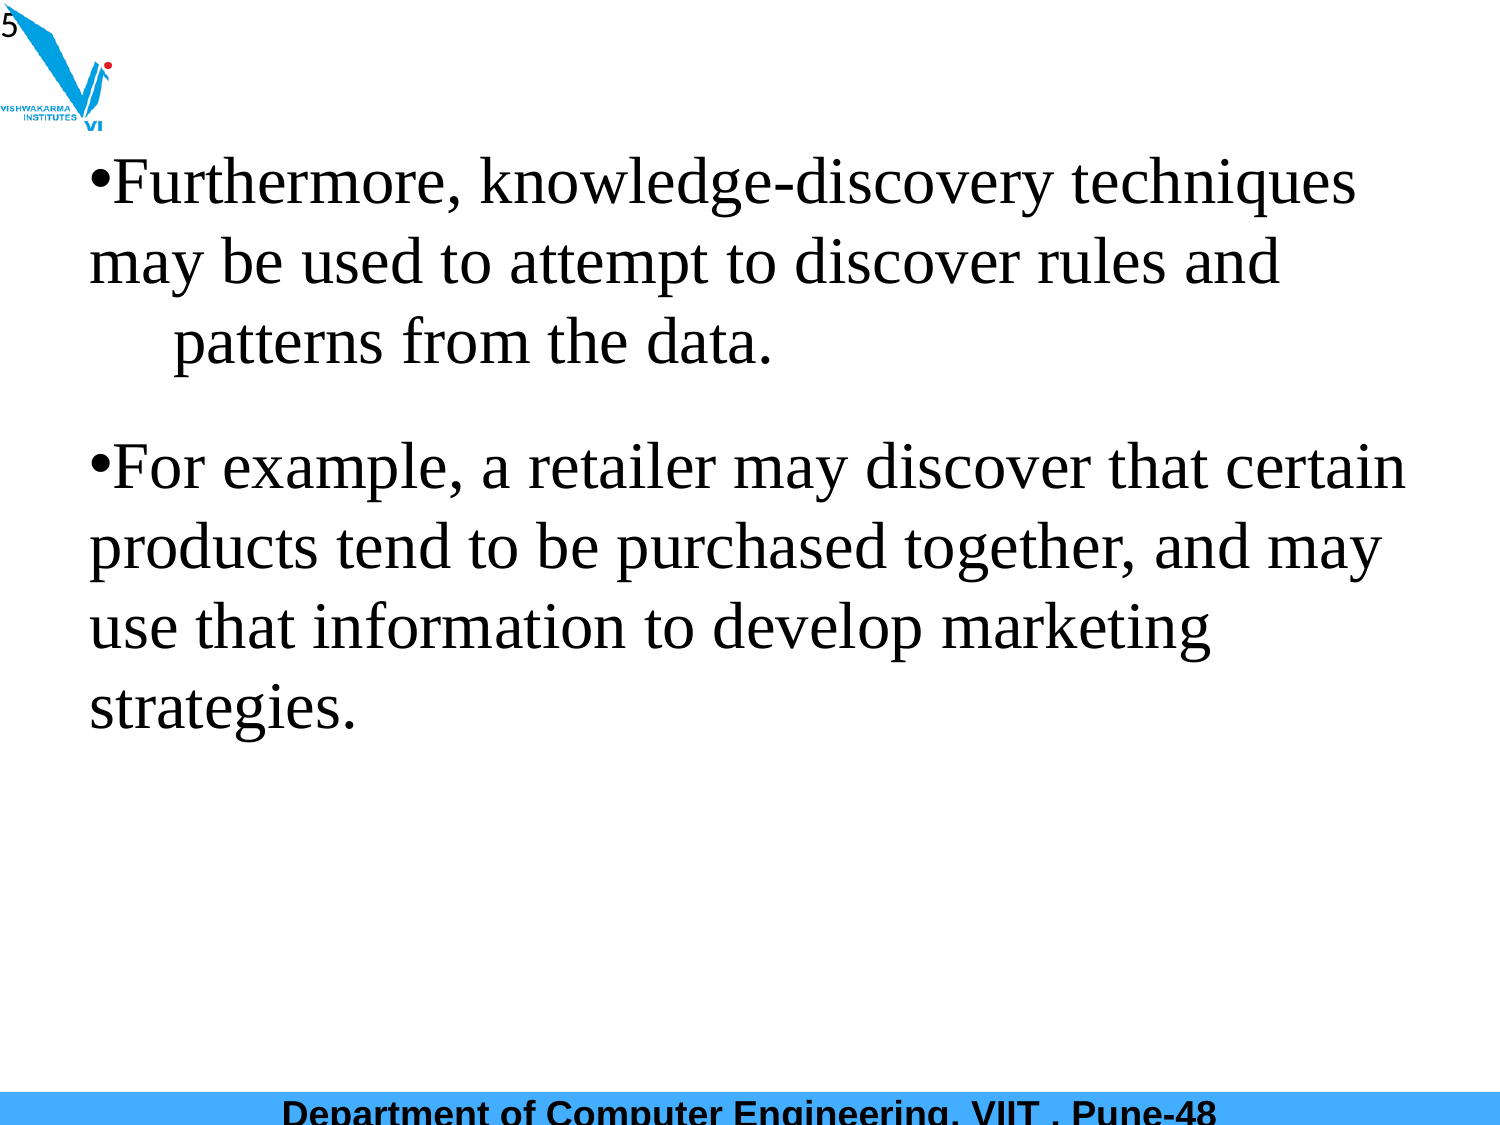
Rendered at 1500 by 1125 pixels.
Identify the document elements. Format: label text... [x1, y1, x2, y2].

text_box Furthermore, knowledge-discovery techniques may be used to attempt to discover rules and patterns from the data. For example, a retailer may discover that certain products tend to be purchased together, and may use that information to develop marketing strategies. [75, 50, 1425, 1005]
text_box Department of Computer Engineering, VIIT , Pune-48 [0, 1090, 1500, 1125]
picture [0, 2, 120, 138]
